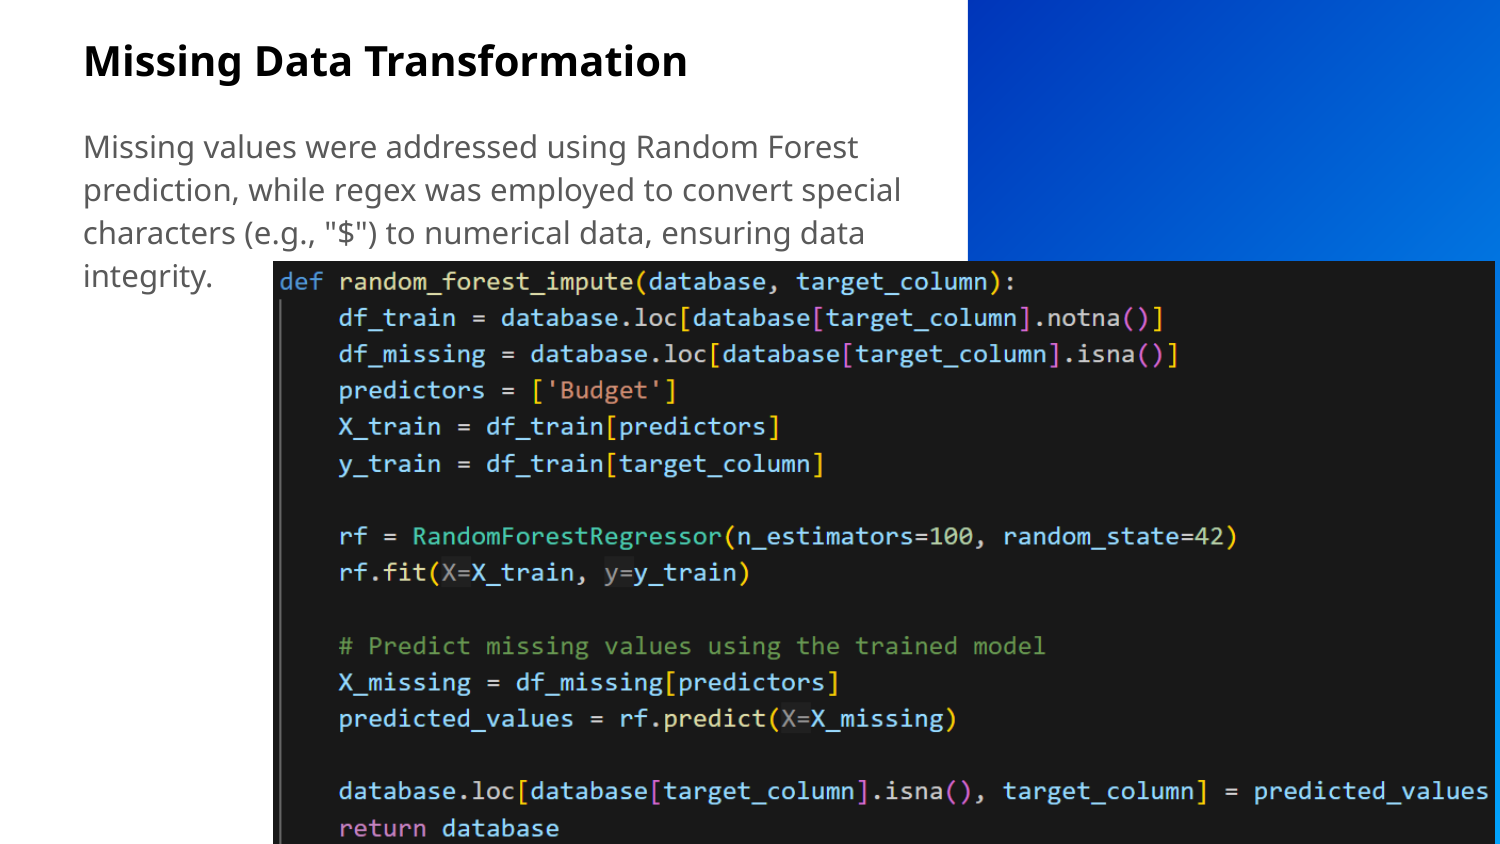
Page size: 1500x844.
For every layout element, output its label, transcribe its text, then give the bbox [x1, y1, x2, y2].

list Missing values were addressed using Random Forest prediction, while regex was employed to convert special characters (e.g., "$") to numerical data, ensuring data integrity. [67, 106, 968, 477]
title Missing Data Transformation [67, 19, 895, 106]
picture [273, 261, 1495, 844]
